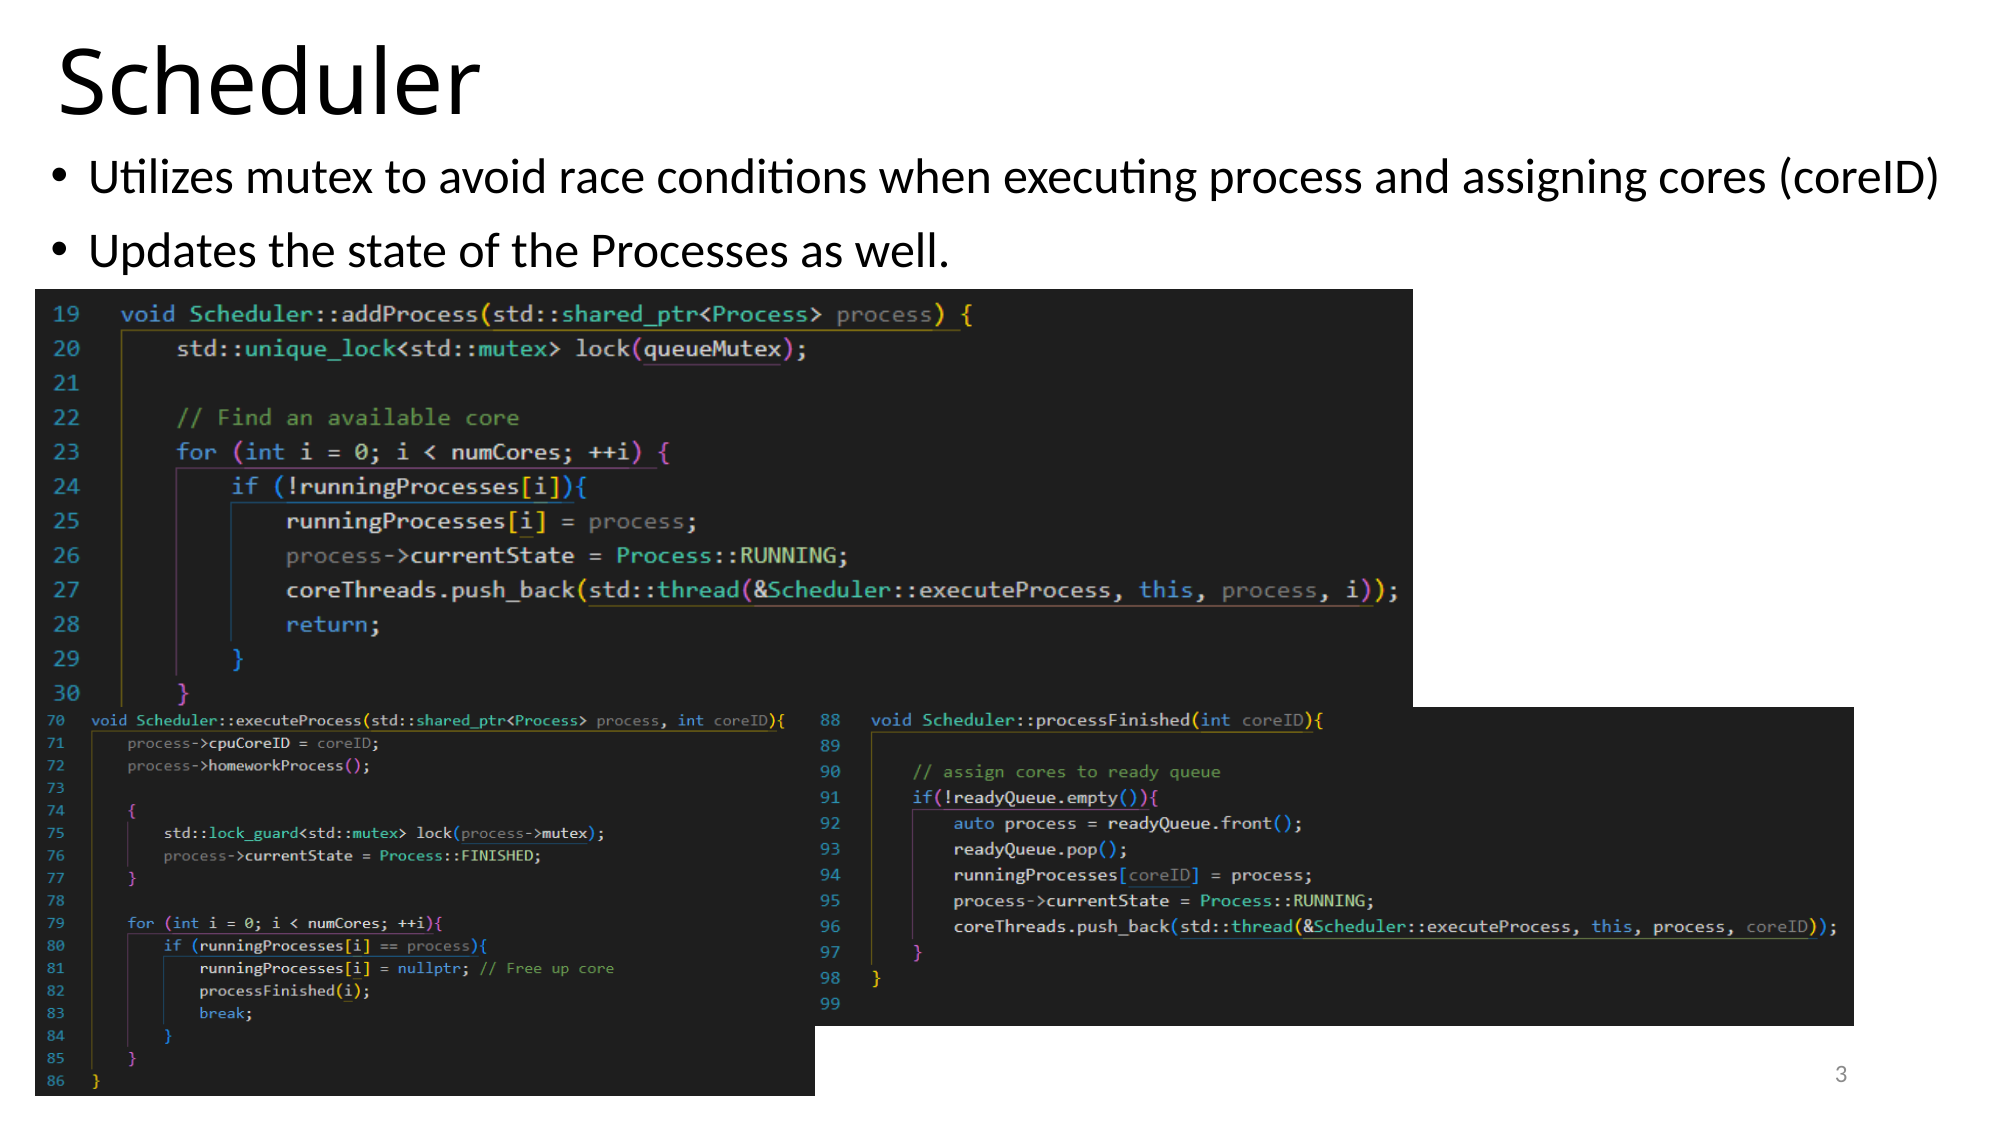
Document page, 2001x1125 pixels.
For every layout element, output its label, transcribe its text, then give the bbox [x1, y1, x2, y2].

slide_number 3 [1412, 1042, 1863, 1103]
title Scheduler [42, 28, 1788, 142]
text_box Utilizes mutex to avoid race conditions when executing process and assigning cores (coreID) Updates the state of the Processes as well. [35, 142, 1958, 986]
picture [35, 289, 1854, 1097]
